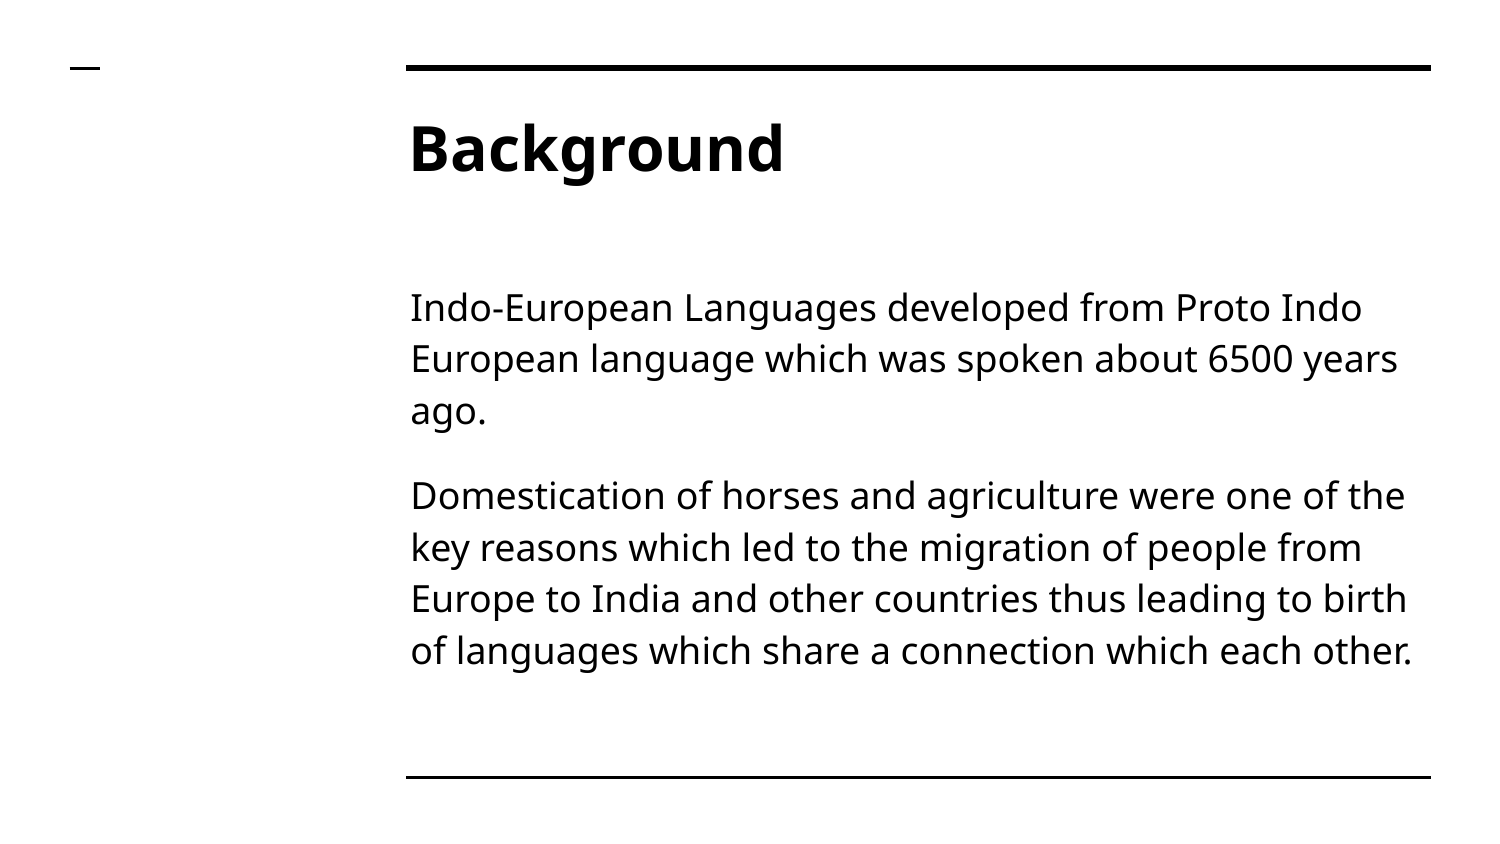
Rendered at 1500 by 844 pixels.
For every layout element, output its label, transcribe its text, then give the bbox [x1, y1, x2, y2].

list Indo-European Languages developed from Proto Indo European language which was spoken about 6500 years ago. Domestication of horses and agriculture were one of the key reasons which led to the migration of people from Europe to India and other countries thus leading to birth of languages which share a connection which each other. [395, 261, 1433, 755]
title Background [393, 94, 1431, 199]
